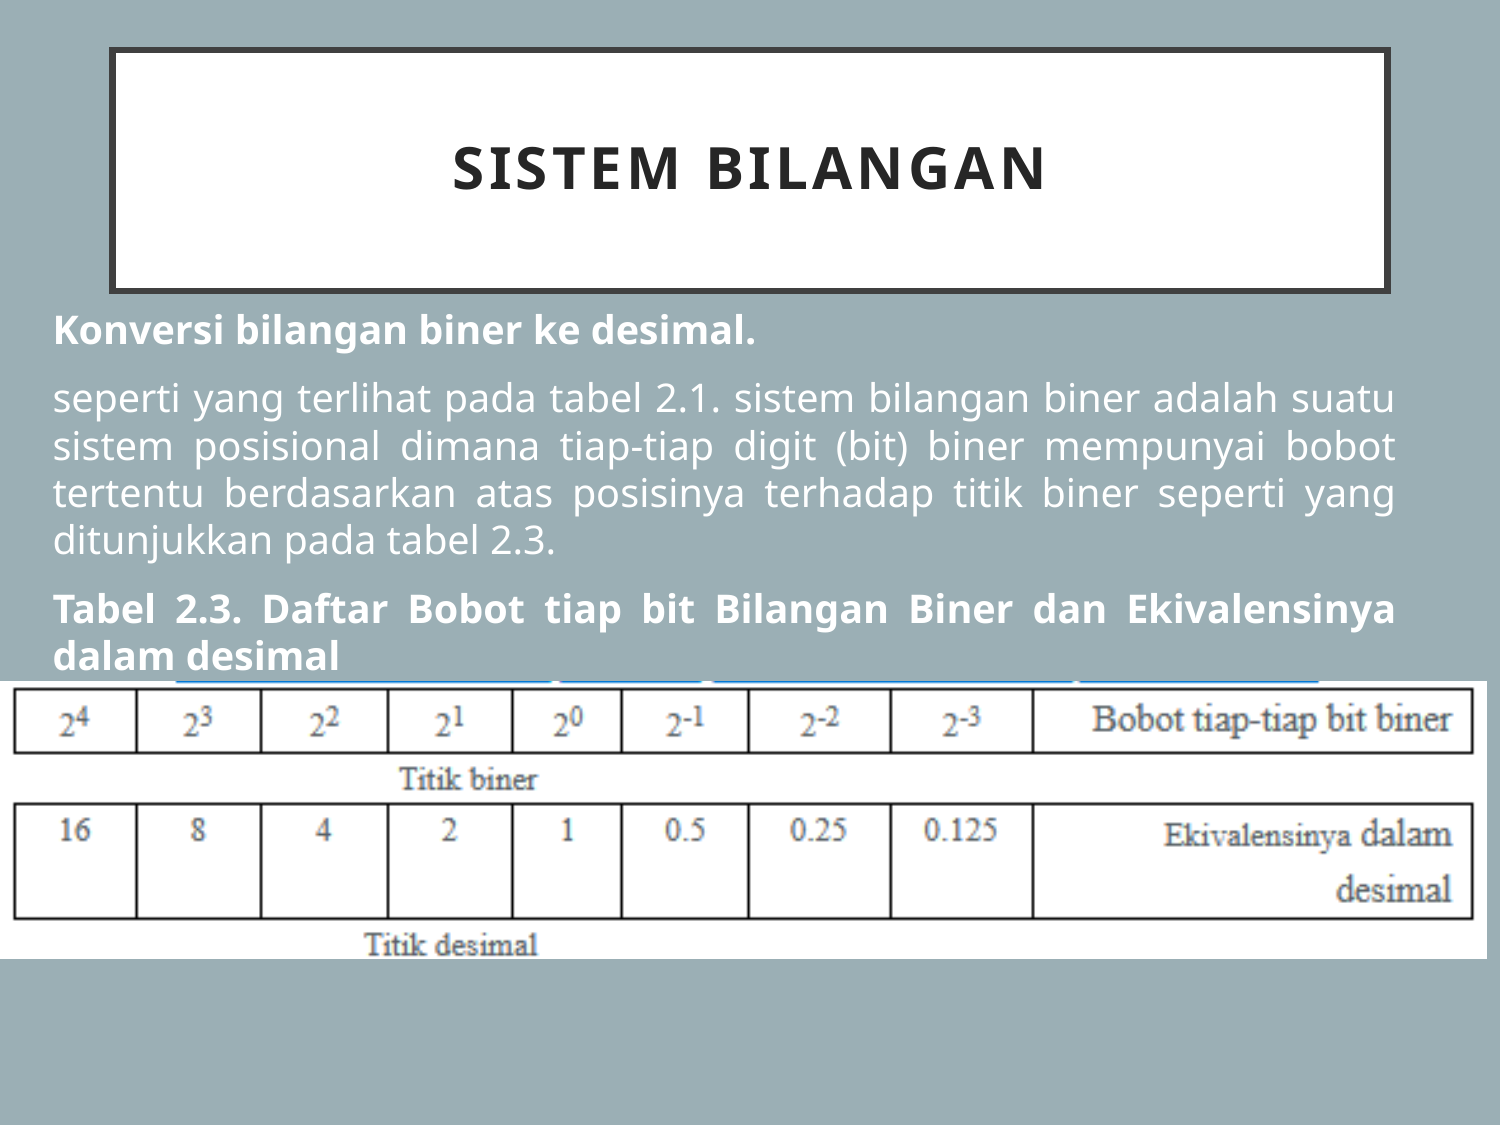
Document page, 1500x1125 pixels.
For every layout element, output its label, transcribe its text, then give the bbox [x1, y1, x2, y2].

title SISTEM BILANGAN [109, 47, 1391, 294]
subtitle Konversi bilangan biner ke desimal. seperti yang terlihat pada tabel 2.1. sistem bilangan biner adalah suatu sistem posisional dimana tiap-tiap digit (bit) biner mempunyai bobot tertentu berdasarkan atas posisinya terhadap titik biner seperti yang ditunjukkan pada tabel 2.3. Tabel 2.3. Daftar Bobot tiap bit Bilangan Biner dan Ekivalensinya dalam desimal [37, 297, 1413, 681]
picture [0, 681, 1487, 959]
